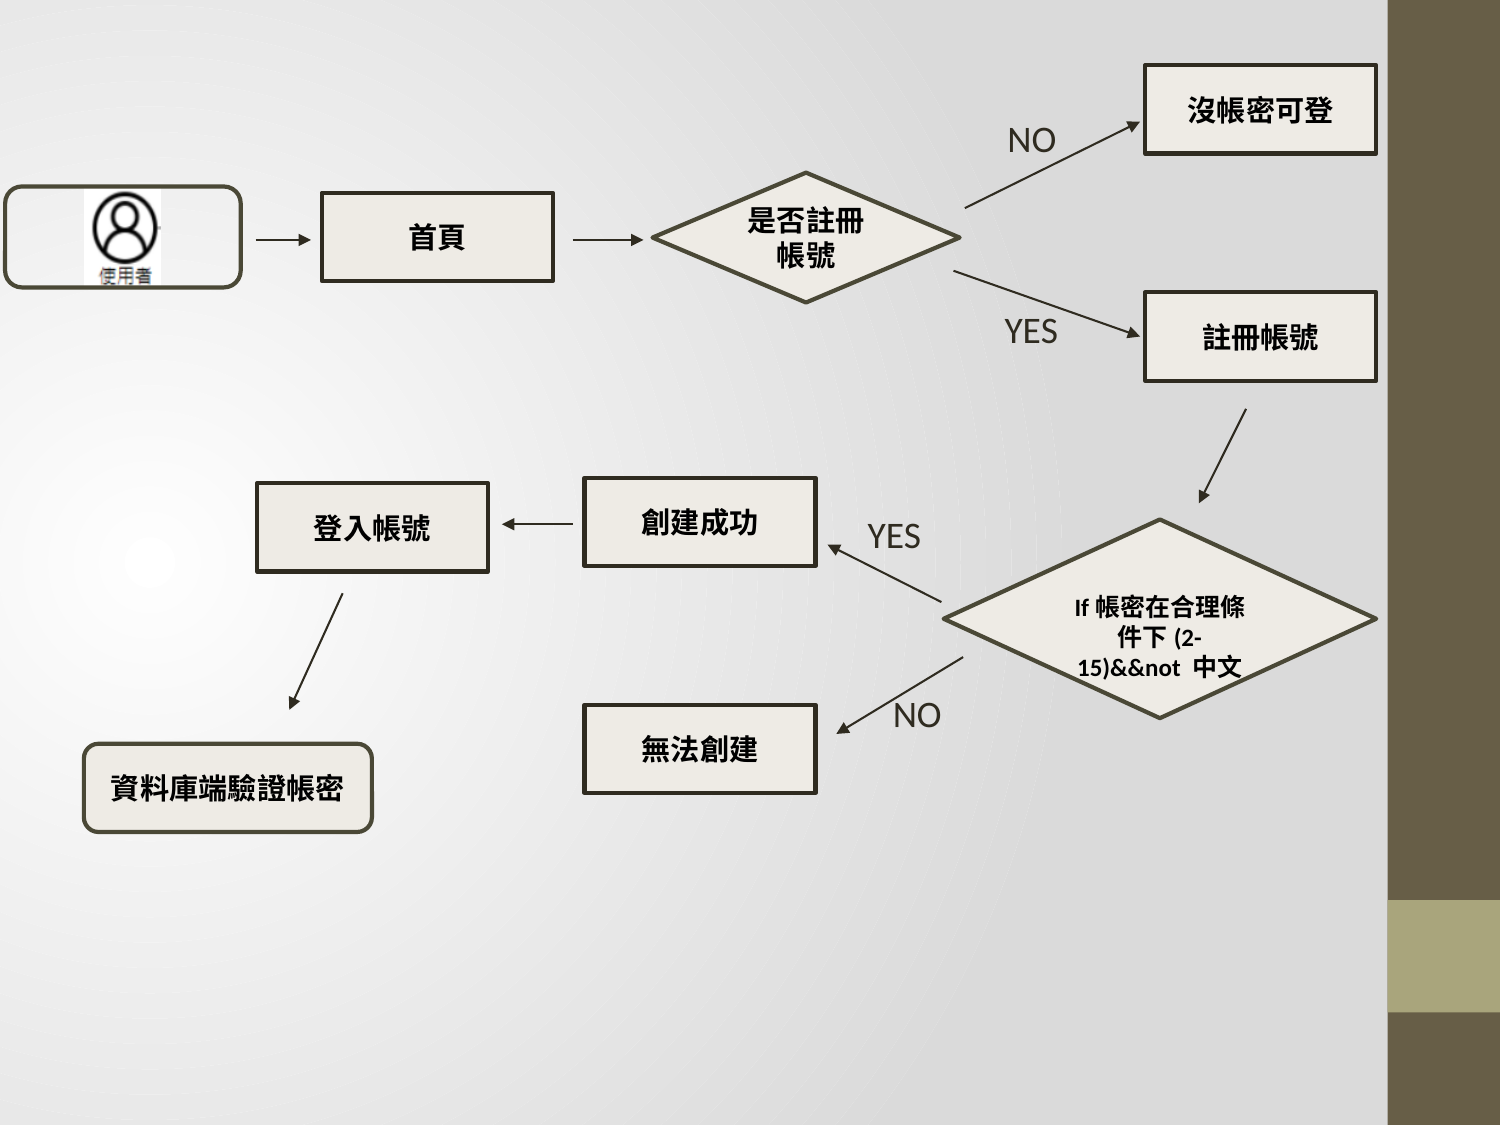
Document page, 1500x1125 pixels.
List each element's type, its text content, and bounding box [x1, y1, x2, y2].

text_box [829, 656, 964, 750]
text_box If帳密在合理條件下(2-15)&&not 中文 [941, 517, 1379, 721]
text_box 沒帳密可登 [1143, 63, 1378, 156]
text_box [288, 592, 344, 711]
text_box 資料庫端驗證帳密 [81, 741, 375, 835]
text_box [964, 106, 1169, 209]
text_box 首頁 [320, 191, 555, 283]
text_box 註冊帳號 [1143, 290, 1378, 383]
text_box 登入帳號 [255, 481, 490, 574]
text_box 創建成功 [582, 476, 818, 568]
text_box YES [852, 503, 937, 537]
text_box 是否註冊帳號 [650, 170, 962, 305]
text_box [1198, 408, 1247, 504]
text_box 無法創建 [582, 703, 818, 795]
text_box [953, 270, 1141, 361]
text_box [4, 185, 242, 288]
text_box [826, 543, 942, 603]
